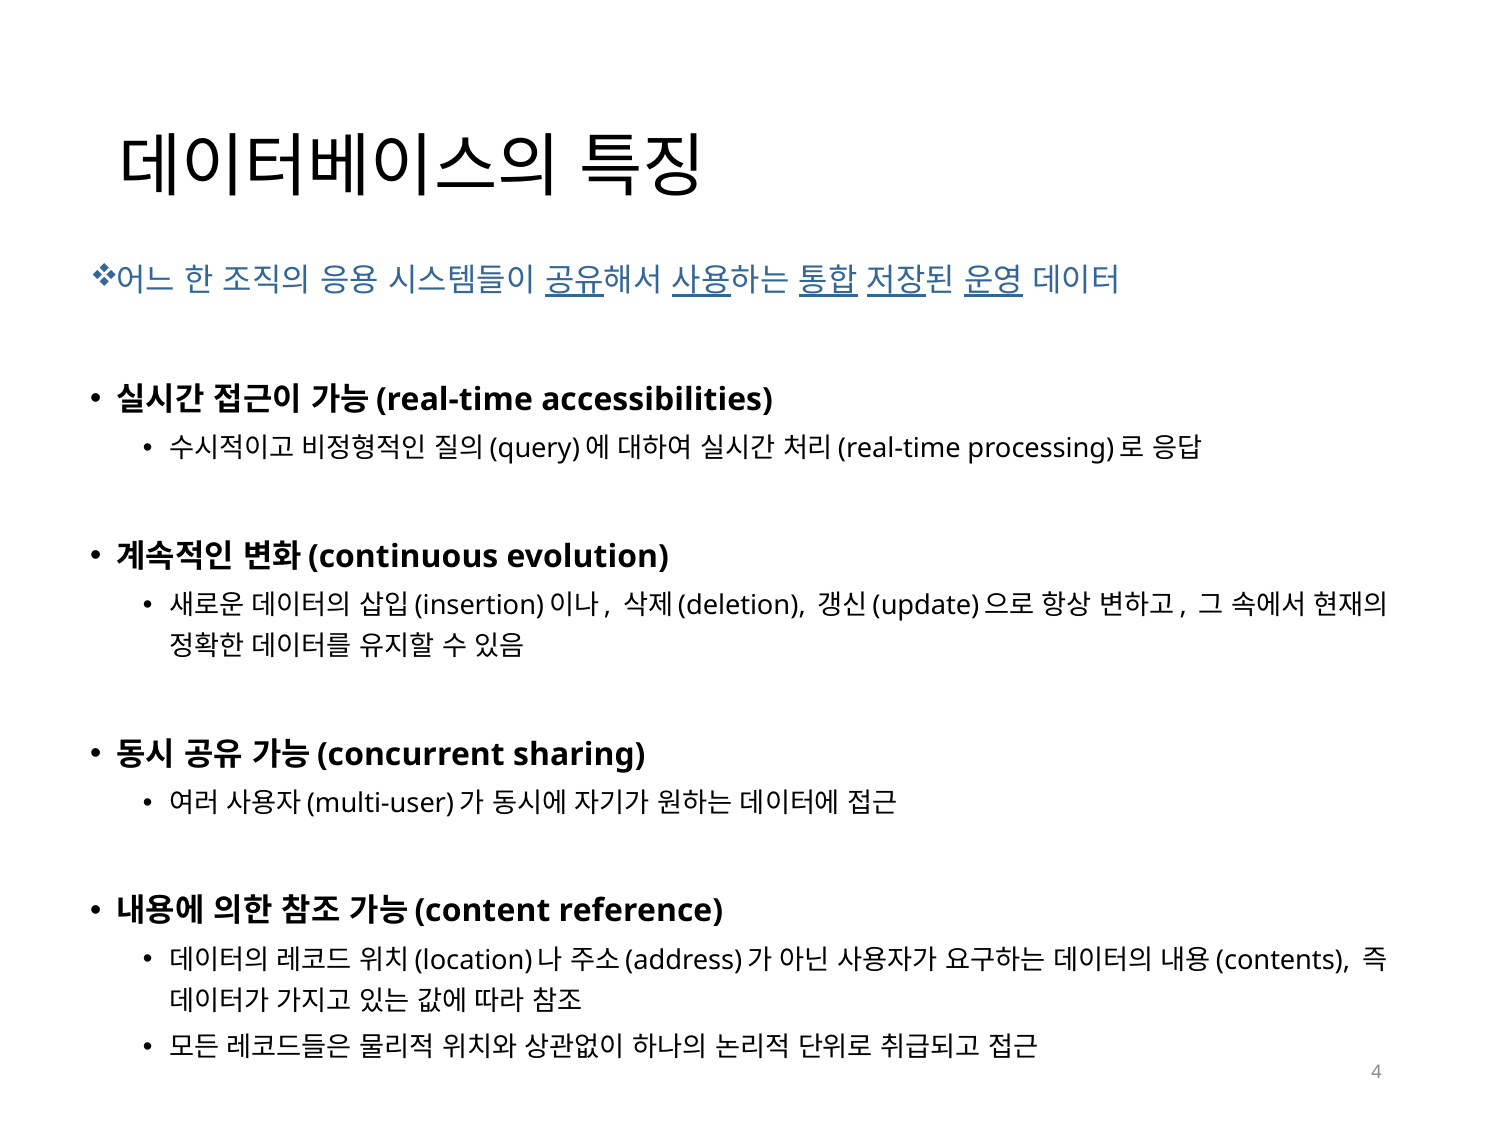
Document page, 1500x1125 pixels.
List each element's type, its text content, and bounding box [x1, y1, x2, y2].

slide_number 4 [1059, 1042, 1397, 1103]
title 데이터베이스의 특징 [103, 59, 1397, 243]
list 어느 한 조직의 응용 시스템들이 공유해서 사용하는 통합 저장된 운영 데이터 실시간 접근이 가능(real-time accessibilities) 수시적이고 비정형적인 질의(query)에 대하여 실시간 처리(real-time processing)로 응답 계속적인 변화(continuous evolution) 새로운 데이터의 삽입(insertion)이나, 삭제(deletion), 갱신(update)으로 항상 변하고, 그 속에서 현재의 정확한 데이터를 유지할 수 있음 동시 공유 가능(concurrent sharing) 여러 사용자(multi-user)가 동시에 자기가 원하는 데이터에 접근 내용에 의한 참조 가능(content reference) 데이터의 레코드 위치(location)나 주소(address)가 아닌 사용자가 요구하는 데이터의 내용(contents), 즉 데이터가 가지고 있는 값에 따라 참조 모든 레코드들은 물리적 위치와 상관없이 하나의 논리적 단위로 취급되고 접근 [75, 243, 1425, 1079]
